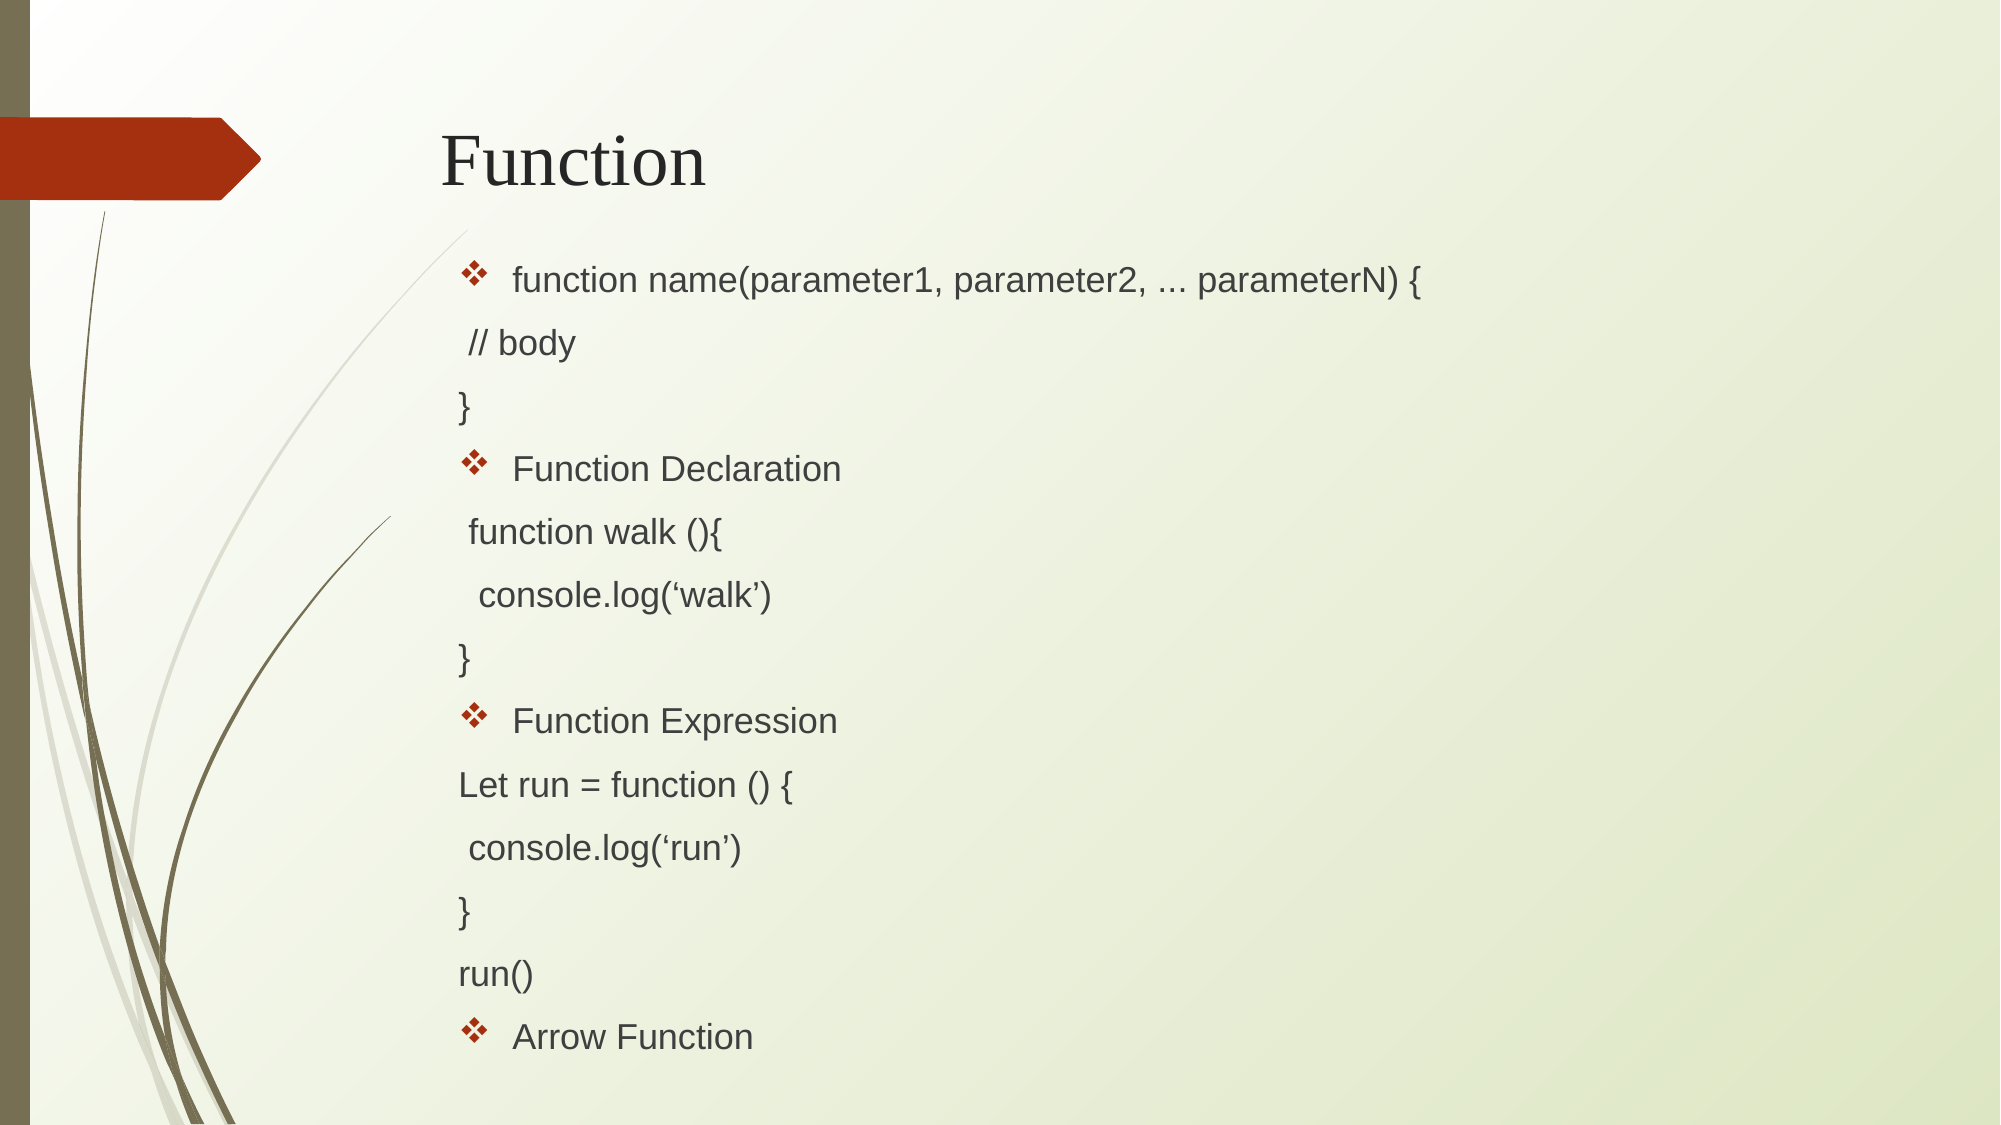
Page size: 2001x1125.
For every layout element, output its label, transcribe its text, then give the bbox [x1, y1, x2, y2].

title Function [425, 102, 1888, 248]
list function name(parameter1, parameter2, ... parameterN) { // body } Function Declaration function walk (){ console.log(‘walk’) } Function Expression Let run = function () { console.log(‘run’) } run() Arrow Function [425, 248, 1888, 1069]
